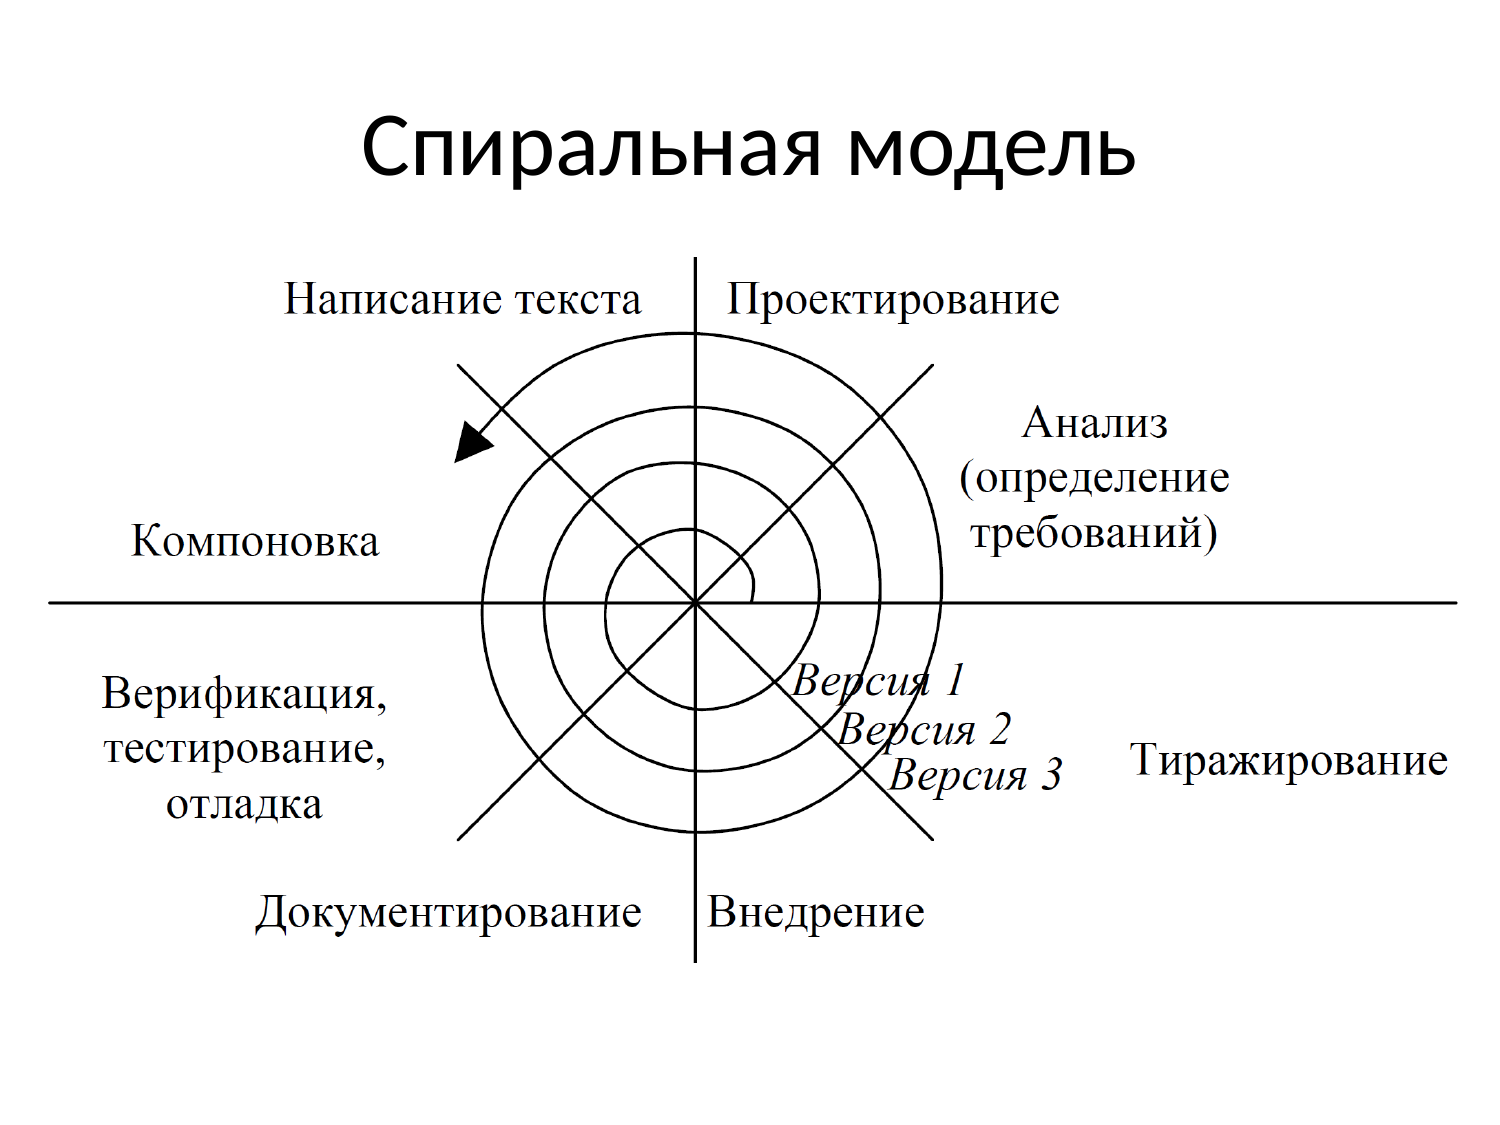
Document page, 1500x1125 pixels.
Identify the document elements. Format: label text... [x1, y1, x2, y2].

text_box Спиральная модель [75, 45, 1425, 233]
picture [0, 257, 1500, 964]
